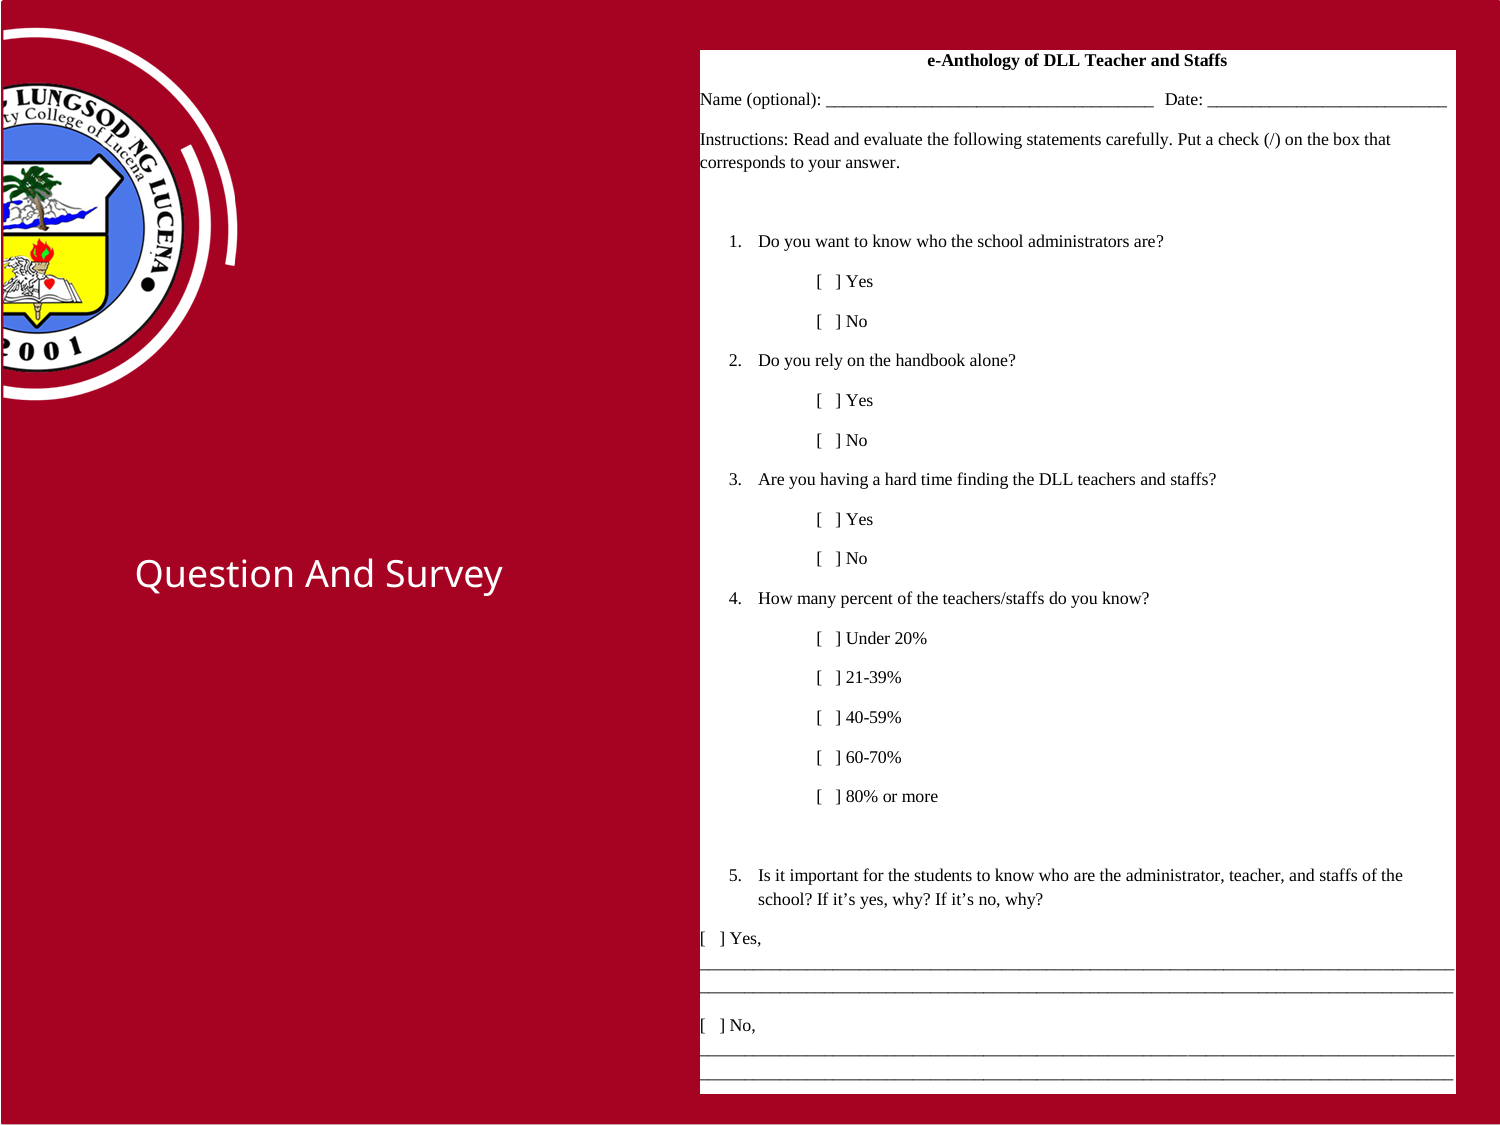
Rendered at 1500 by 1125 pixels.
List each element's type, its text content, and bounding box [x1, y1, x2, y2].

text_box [699, 49, 1456, 1095]
text_box Question And Survey [119, 542, 519, 603]
picture [0, 0, 1500, 1125]
